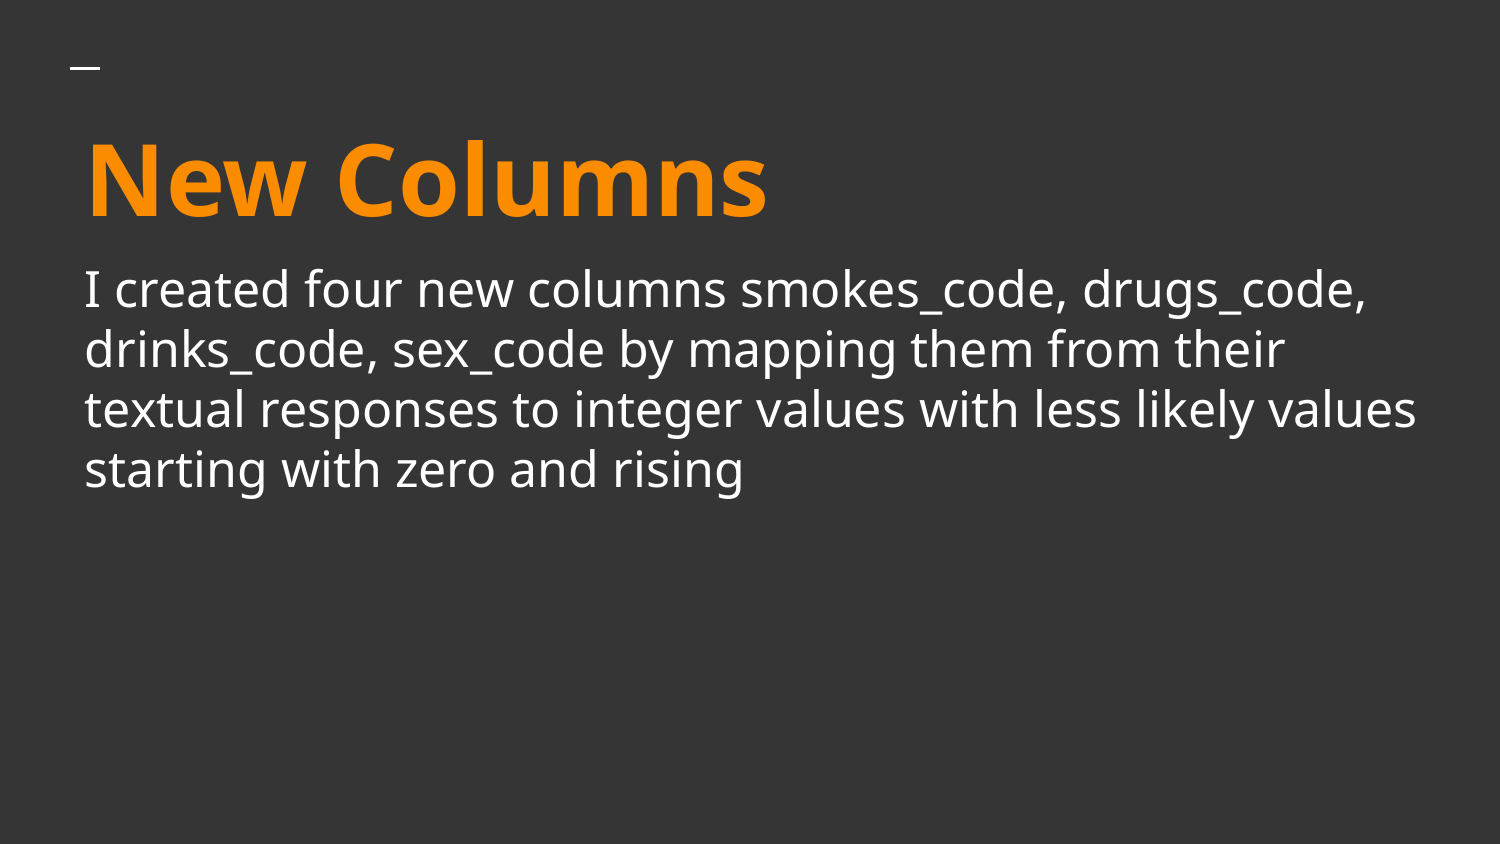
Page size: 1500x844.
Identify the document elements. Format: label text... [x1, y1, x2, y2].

text_box New Columns I created four new columns smokes_code, drugs_code, drinks_code, sex_code by mapping them from their textual responses to integer values with less likely values starting with zero and rising [69, 101, 1436, 737]
